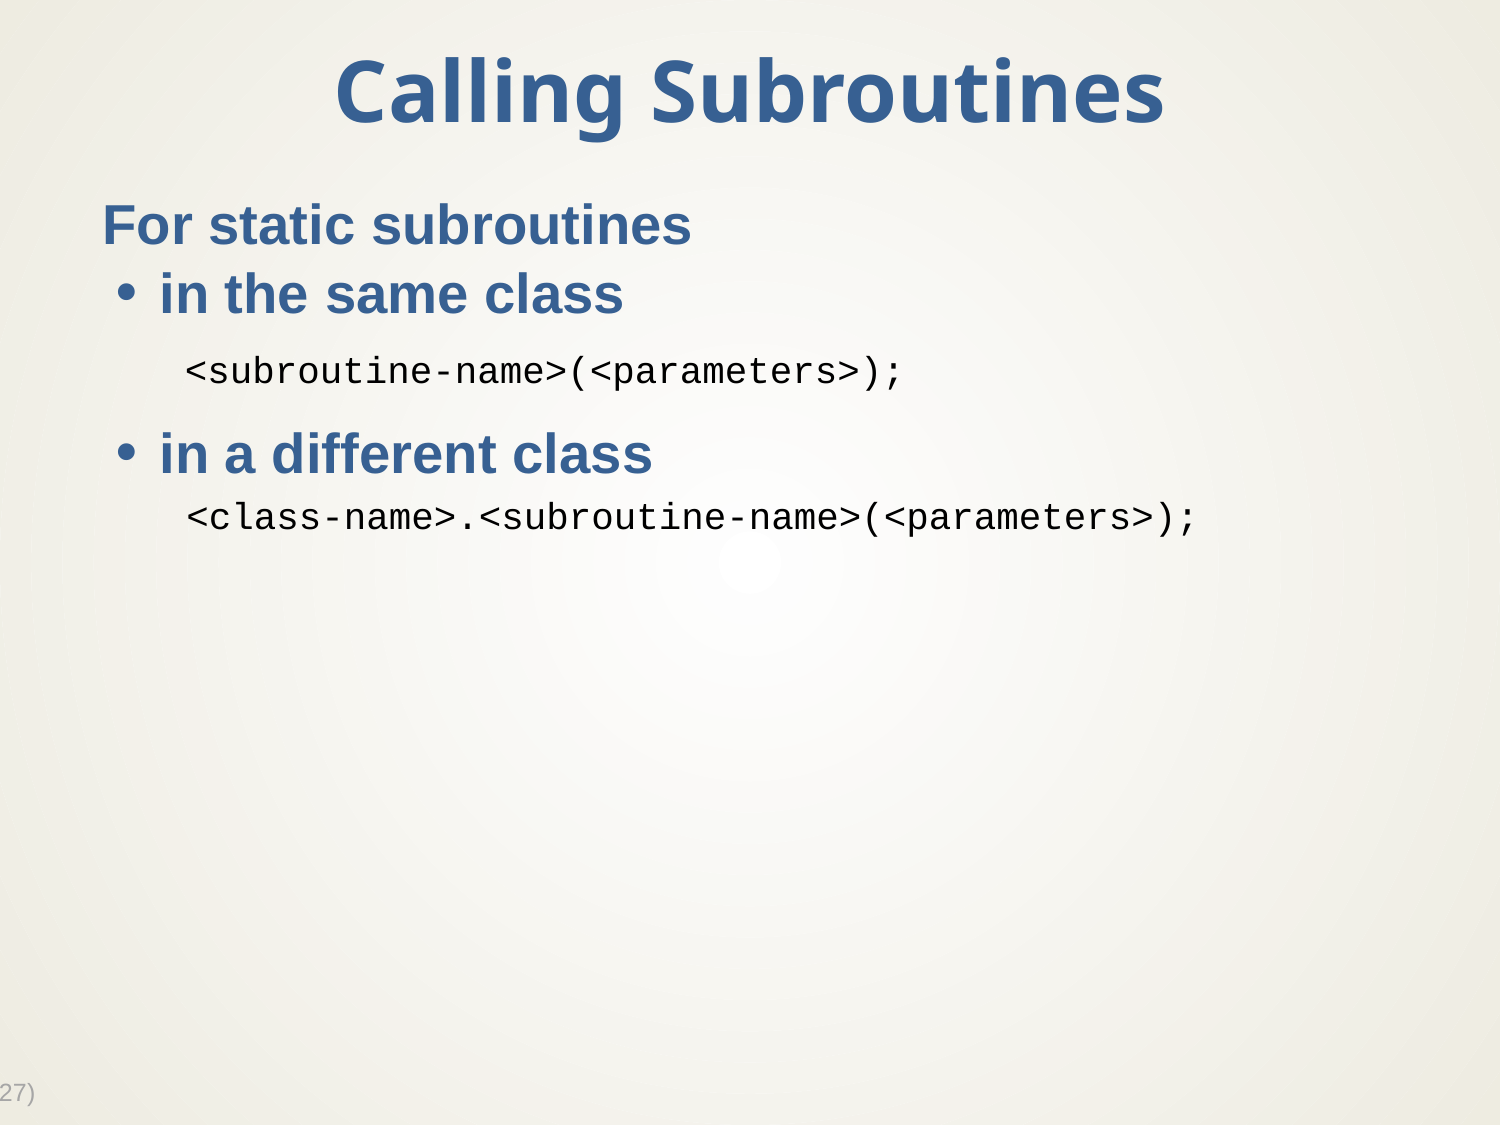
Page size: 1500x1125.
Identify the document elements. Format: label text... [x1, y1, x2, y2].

title Calling Subroutines [0, 24, 1500, 166]
list For static subroutines in the same class in a different class [56, 187, 1444, 1036]
text_box <class-name>.<subroutine-name>(<parameters>); [171, 484, 1214, 545]
text_box <subroutine-name>(<parameters>); [170, 338, 920, 399]
